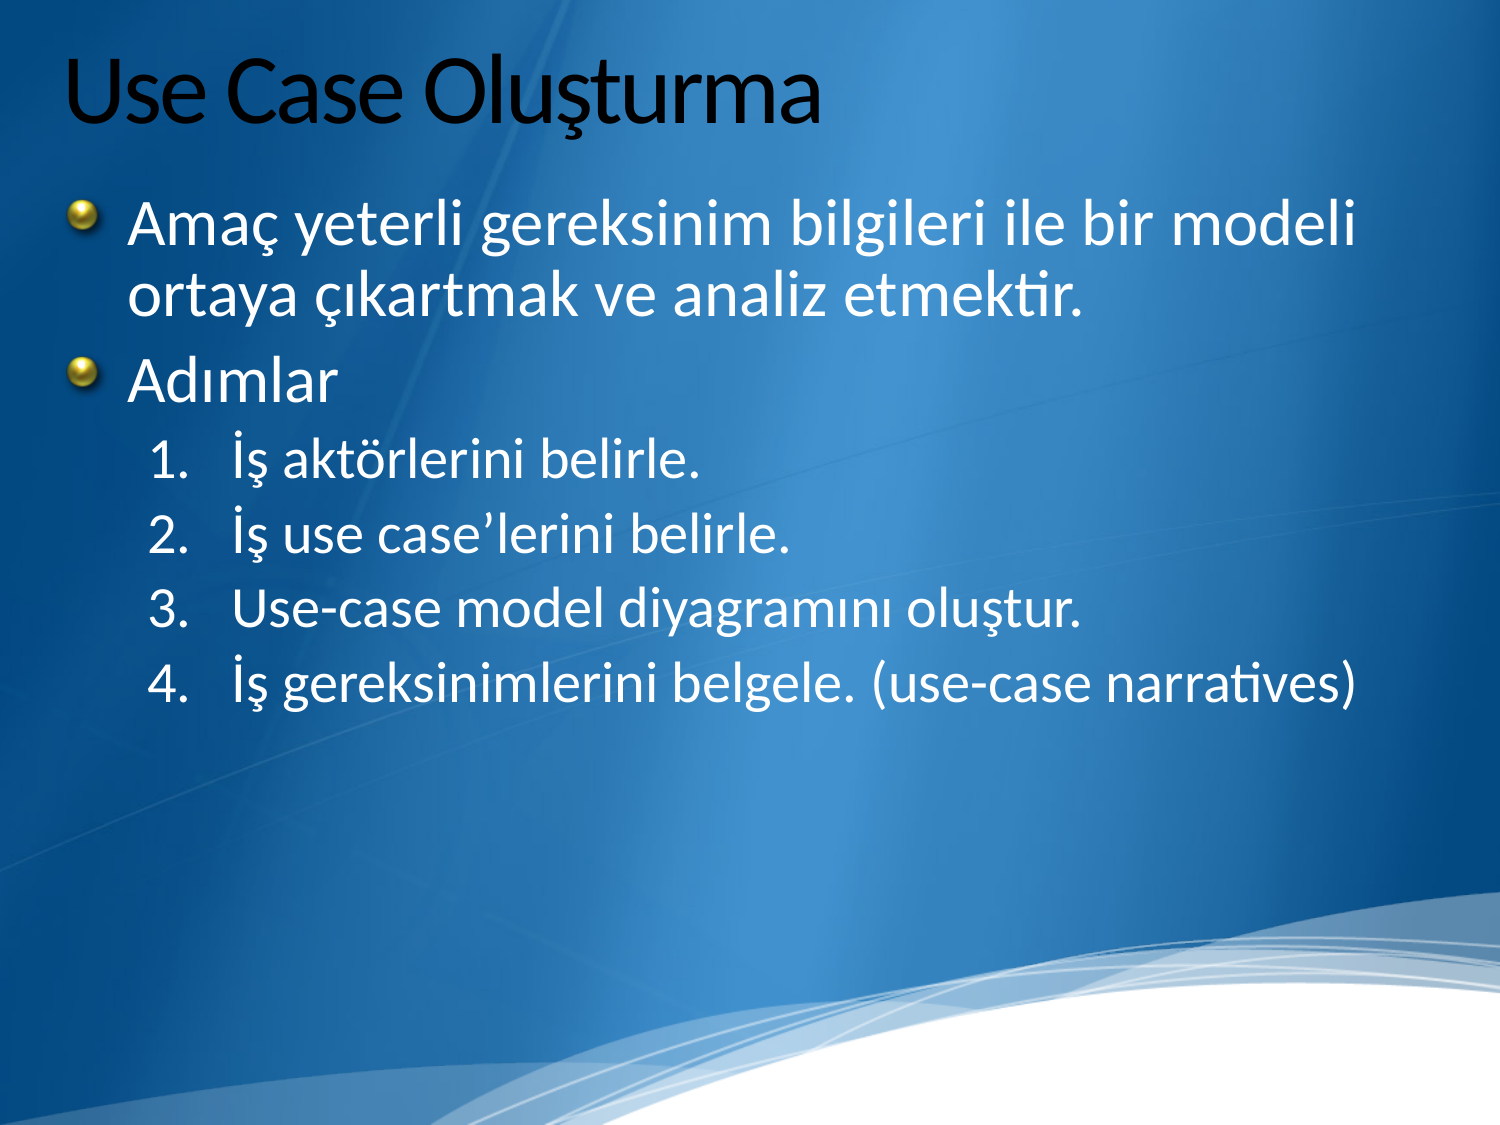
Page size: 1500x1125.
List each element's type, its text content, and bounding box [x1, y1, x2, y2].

list Amaç yeterli gereksinim bilgileri ile bir modeli ortaya çıkartmak ve analiz etmektir. Adımlar İş aktörlerini belirle. İş use case’lerini belirle. Use-case model diyagramını oluştur. İş gereksinimlerini belgele. (use-case narratives) [62, 187, 1438, 733]
picture [0, 0, 1500, 1125]
title Use Case Oluşturma [62, 37, 1438, 147]
